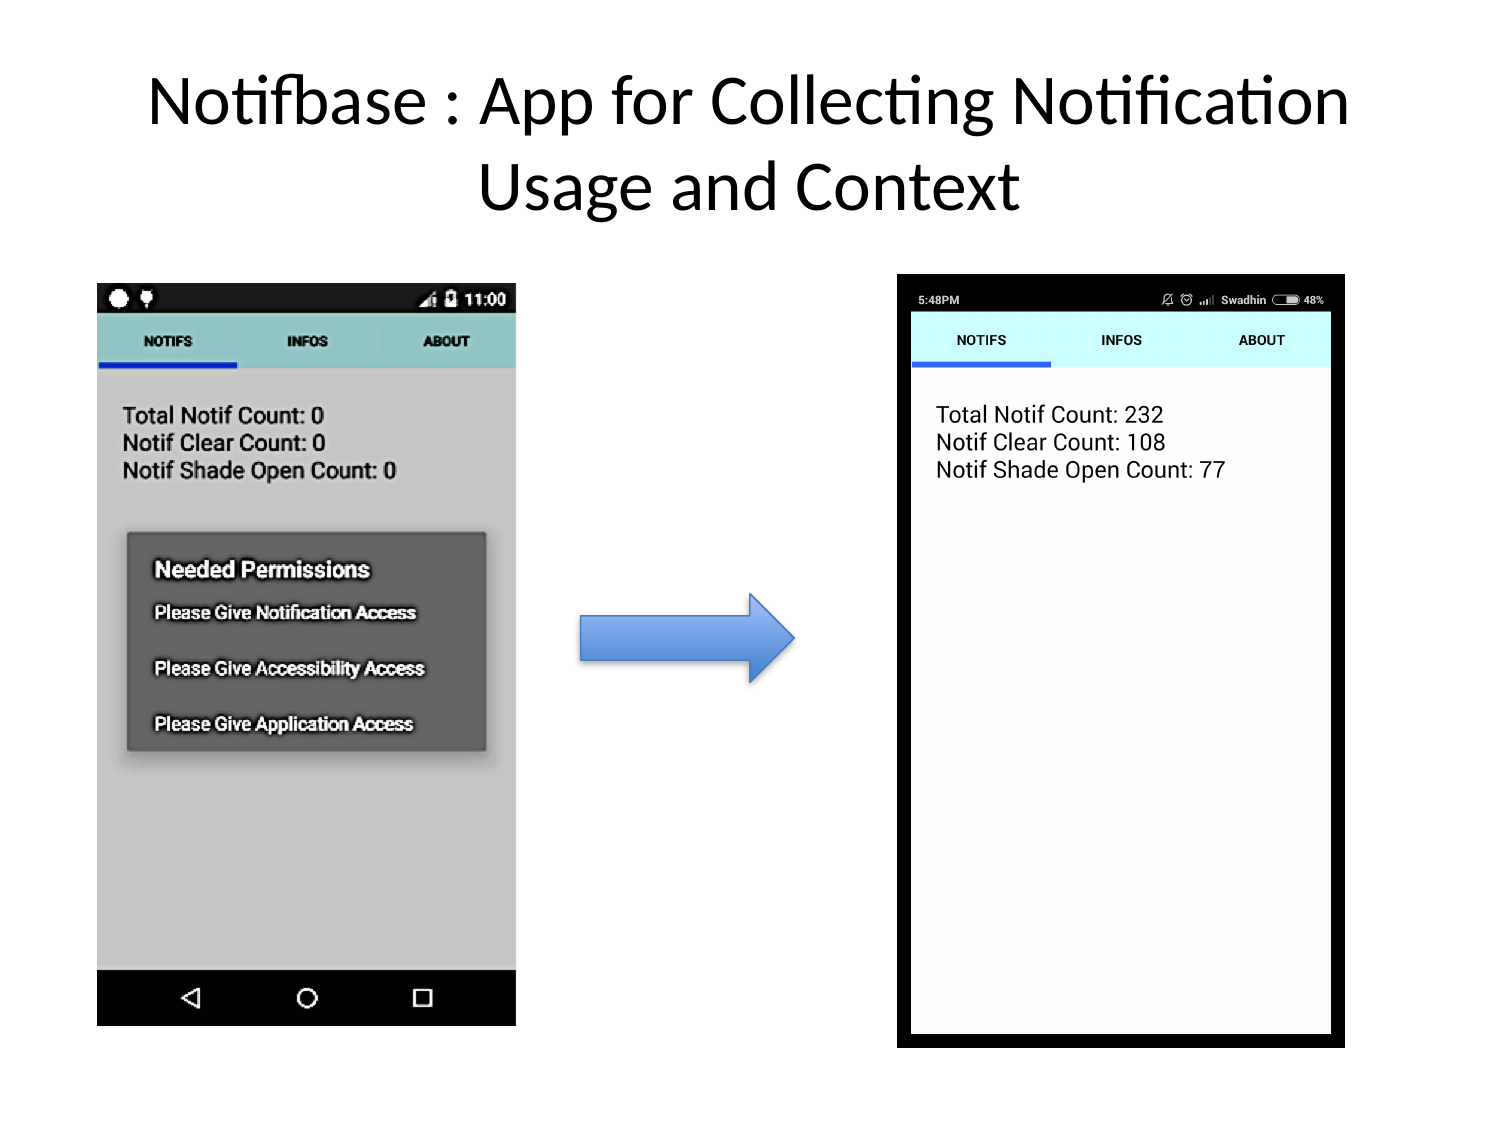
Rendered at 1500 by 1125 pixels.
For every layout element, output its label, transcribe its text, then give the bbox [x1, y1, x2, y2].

picture [911, 288, 1331, 1035]
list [0, 283, 983, 1026]
title Notifbase : App for Collecting Notification Usage and Context [75, 45, 1425, 233]
